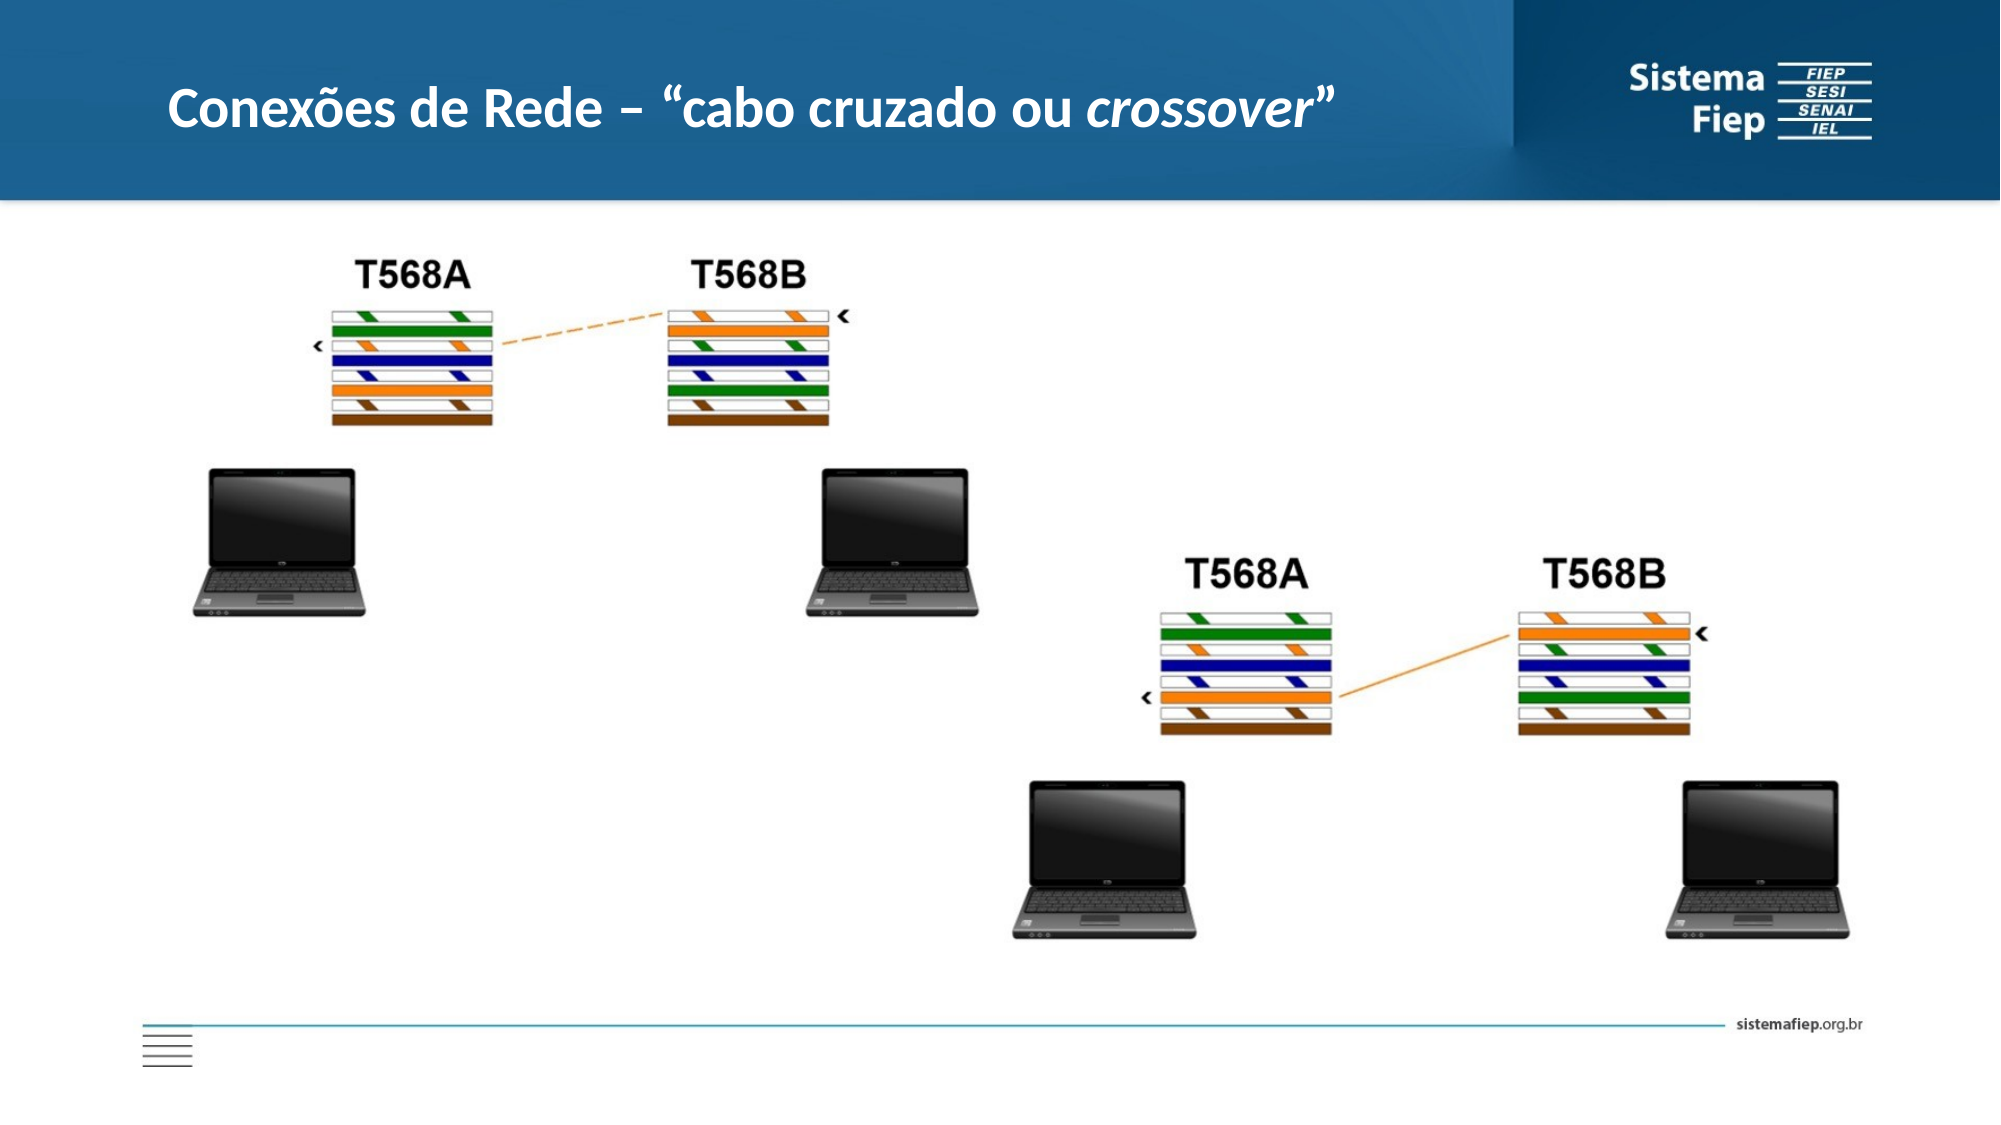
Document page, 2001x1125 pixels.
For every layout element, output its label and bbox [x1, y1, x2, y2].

text_box [0, 0, 2000, 1067]
